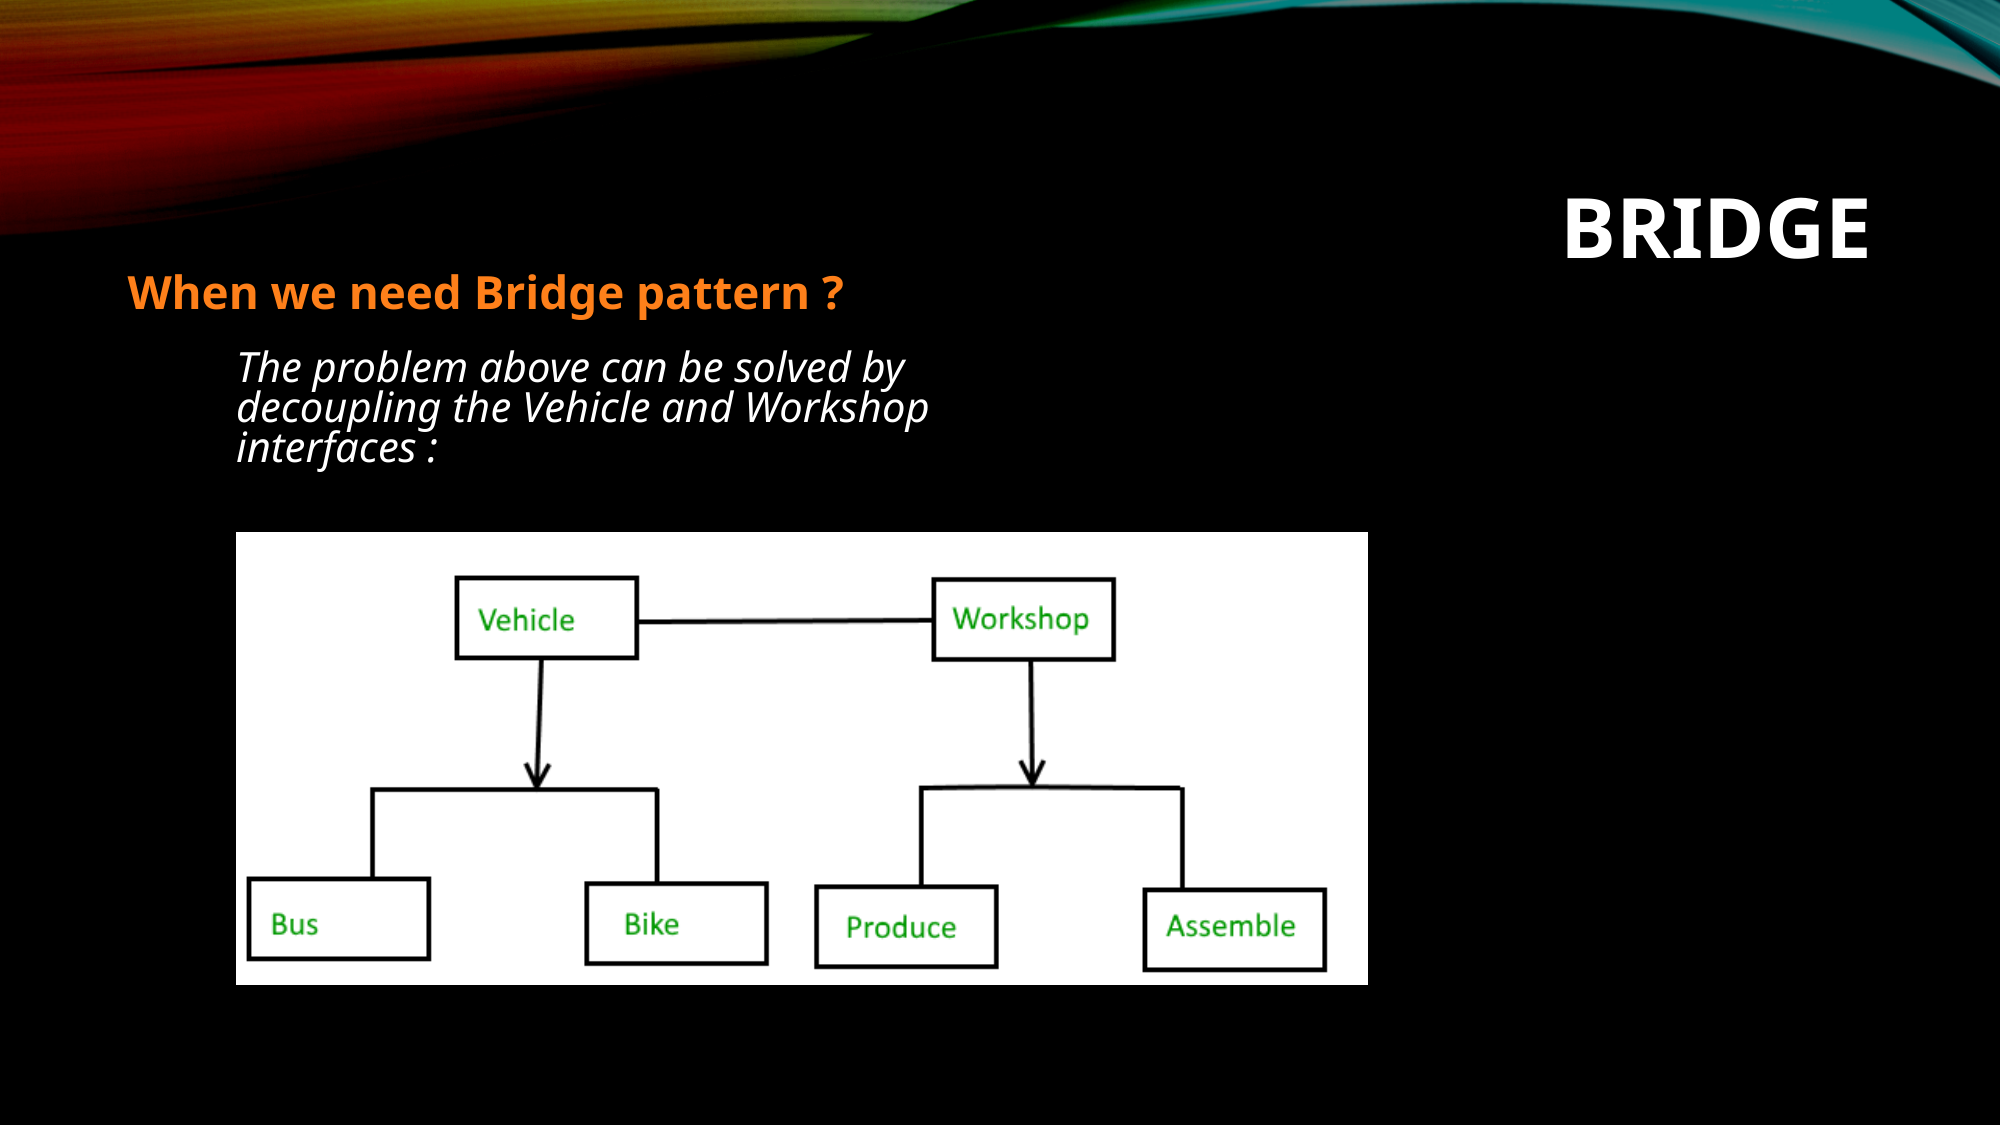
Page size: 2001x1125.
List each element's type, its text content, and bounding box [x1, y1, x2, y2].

title BRIDGE [474, 125, 1888, 266]
list When we need Bridge pattern ? [112, 266, 1965, 1080]
picture [236, 532, 1368, 985]
text_box The problem above can be solved by decoupling the Vehicle and Workshop interfaces : [221, 342, 1001, 478]
